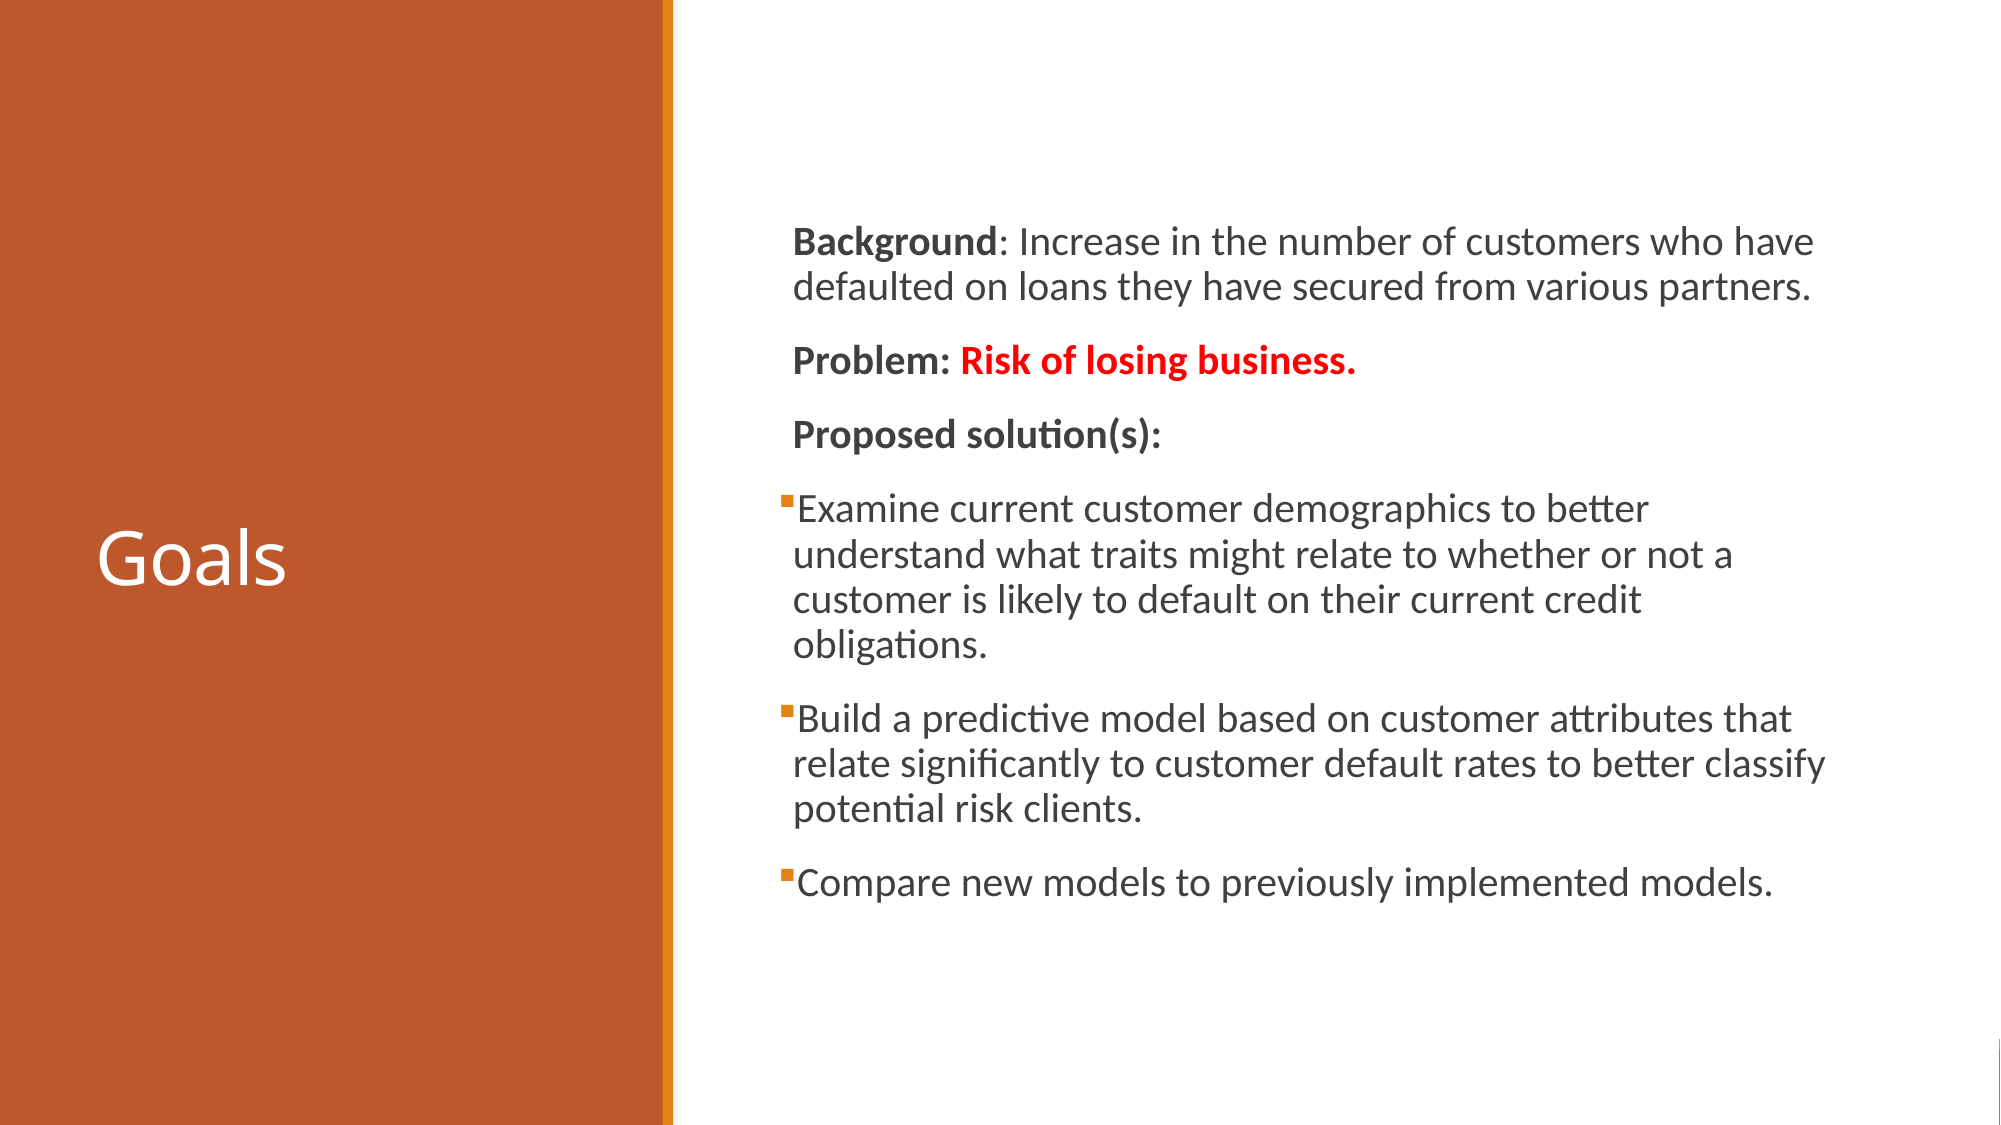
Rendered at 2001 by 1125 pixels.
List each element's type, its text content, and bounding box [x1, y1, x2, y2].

text_box [661, 0, 674, 1125]
title Goals [80, 99, 587, 1026]
text_box [674, 0, 2000, 1125]
list Background: Increase in the number of customers who have defaulted on loans they have secured from various partners. Problem: Risk of losing business. Proposed solution(s): Examine current customer demographics to better understand what traits might relate to whether or not a customer is likely to default on their current credit obligations. Build a predictive model based on customer attributes that relate significantly to customer default rates to better classify potential risk clients. Compare new models to previously implemented models. [777, 99, 1830, 1026]
text_box [0, 0, 661, 1125]
